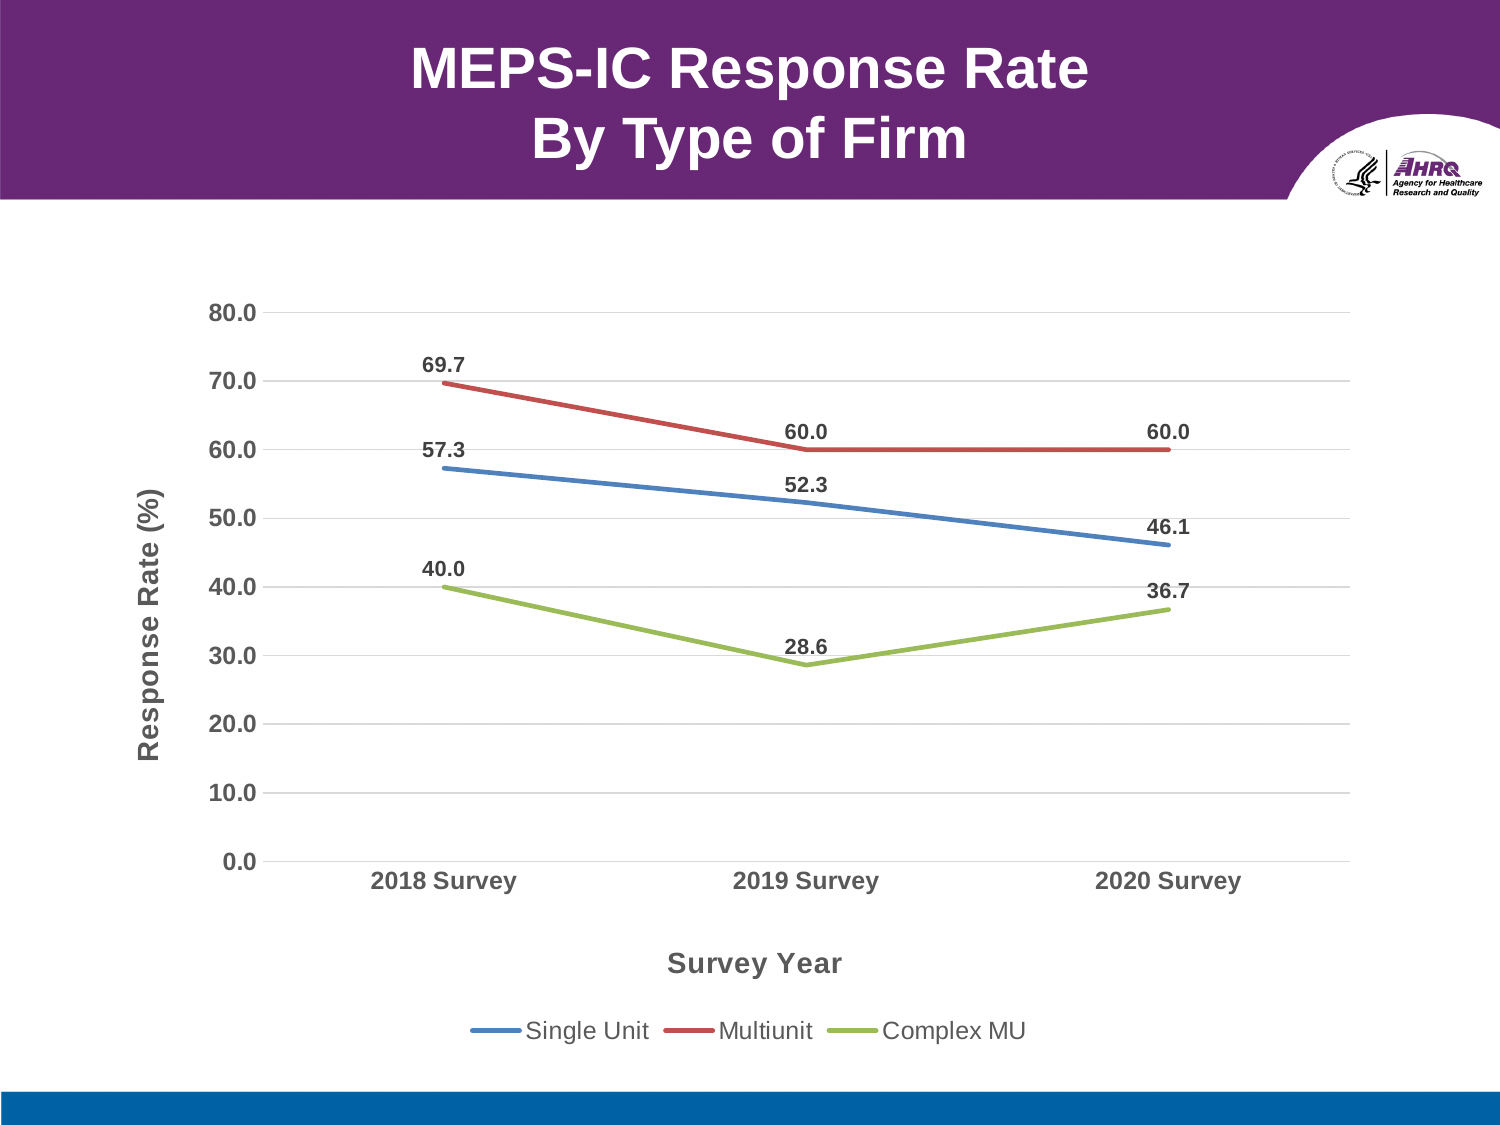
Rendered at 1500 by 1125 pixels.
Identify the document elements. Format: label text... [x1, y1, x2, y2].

chart [74, 262, 1426, 1051]
title MEPS-IC Response Rate By Type of Firm [206, 50, 1294, 152]
picture [0, 0, 1500, 1125]
